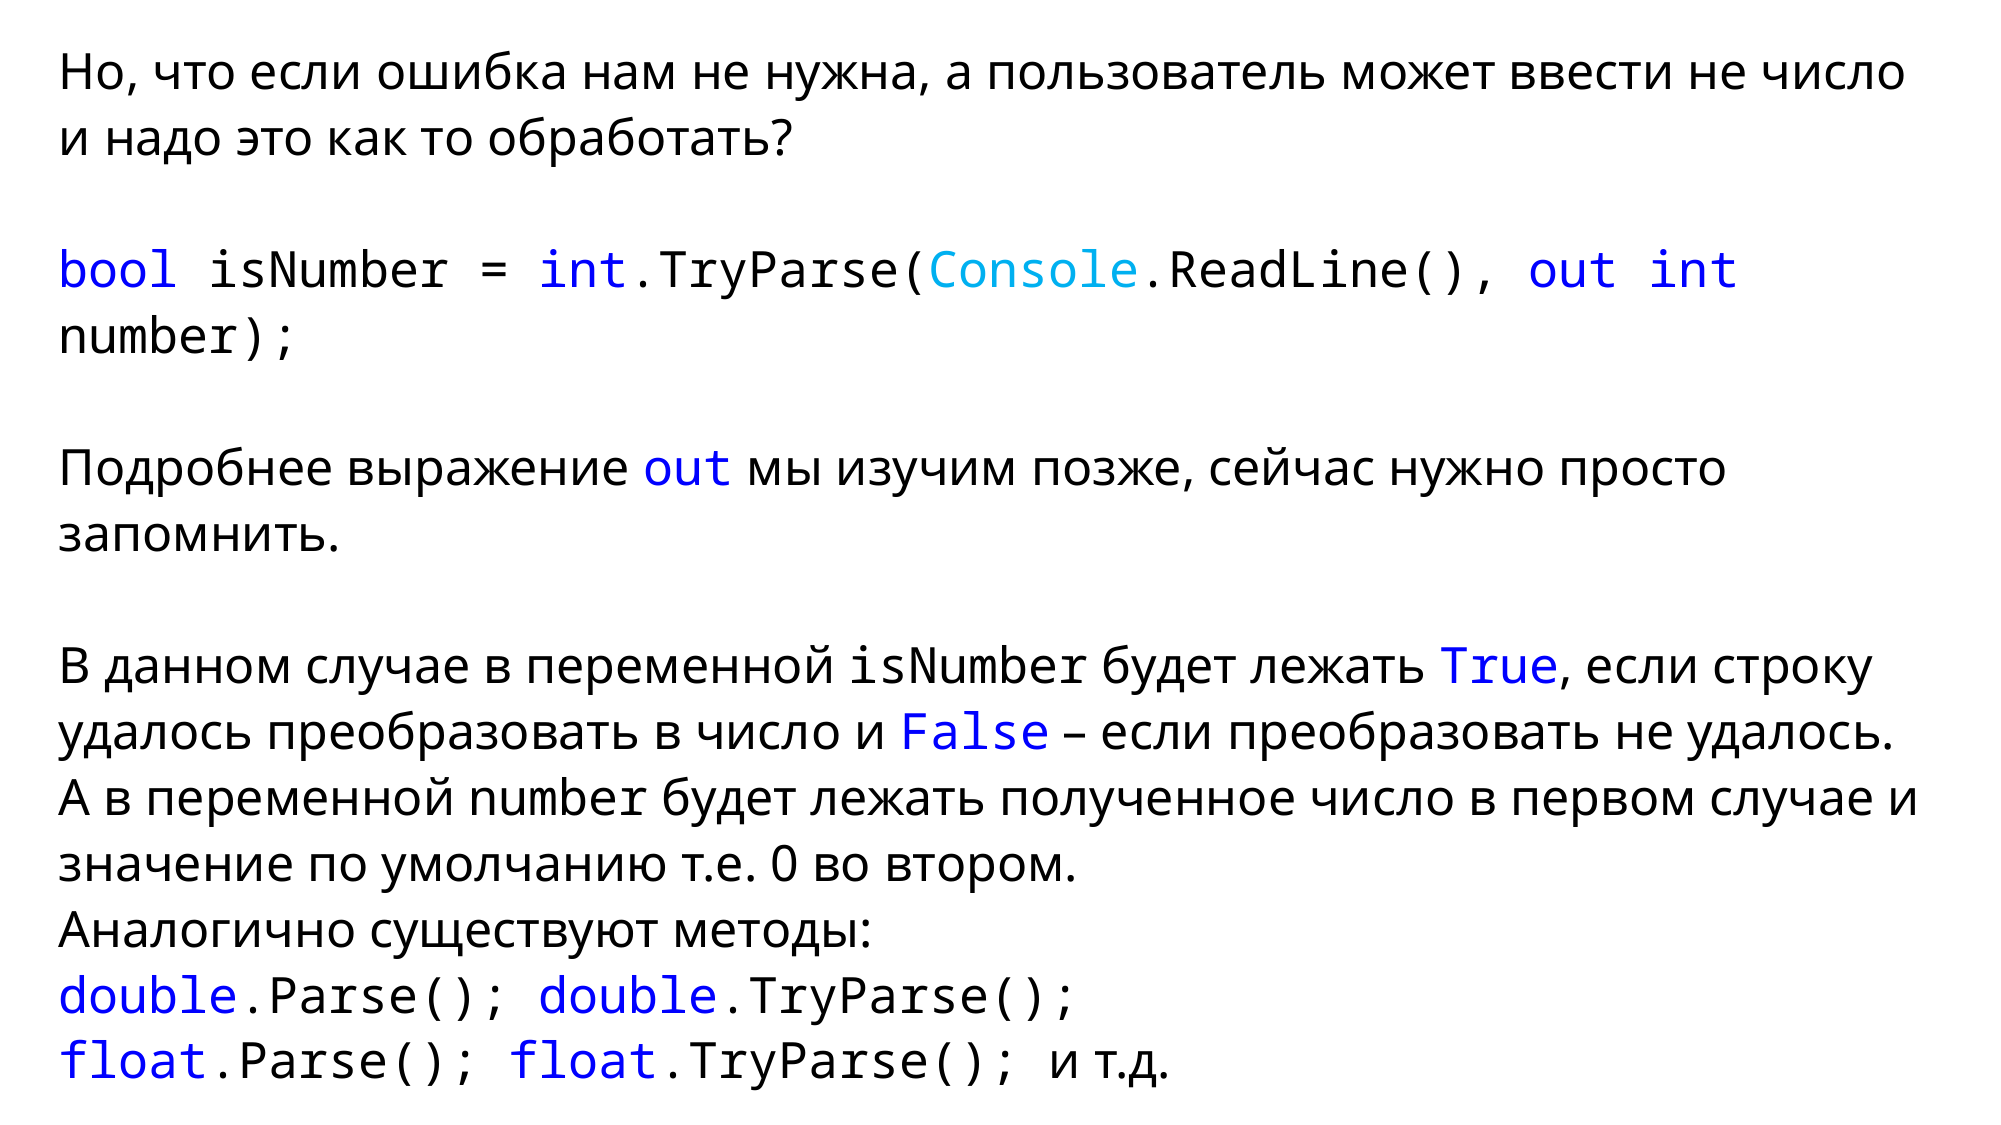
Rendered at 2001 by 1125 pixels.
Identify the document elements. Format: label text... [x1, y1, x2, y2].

text_box Но, что если ошибка нам не нужна, а пользователь может ввести не число и надо это как то обработать? bool isNumber = int.TryParse(Console.ReadLine(), out int number); Подробнее выражение out мы изучим позже, сейчас нужно просто запомнить. В данном случае в переменной isNumber будет лежать True, если строку удалось преобразовать в число и False – если преобразовать не удалось. А в переменной number будет лежать полученное число в первом случае и значение по умолчанию т.е. 0 во втором. Аналогично существуют методы: double.Parse(); double.TryParse(); float.Parse(); float.TryParse(); и т.д. [0, 26, 2000, 1097]
